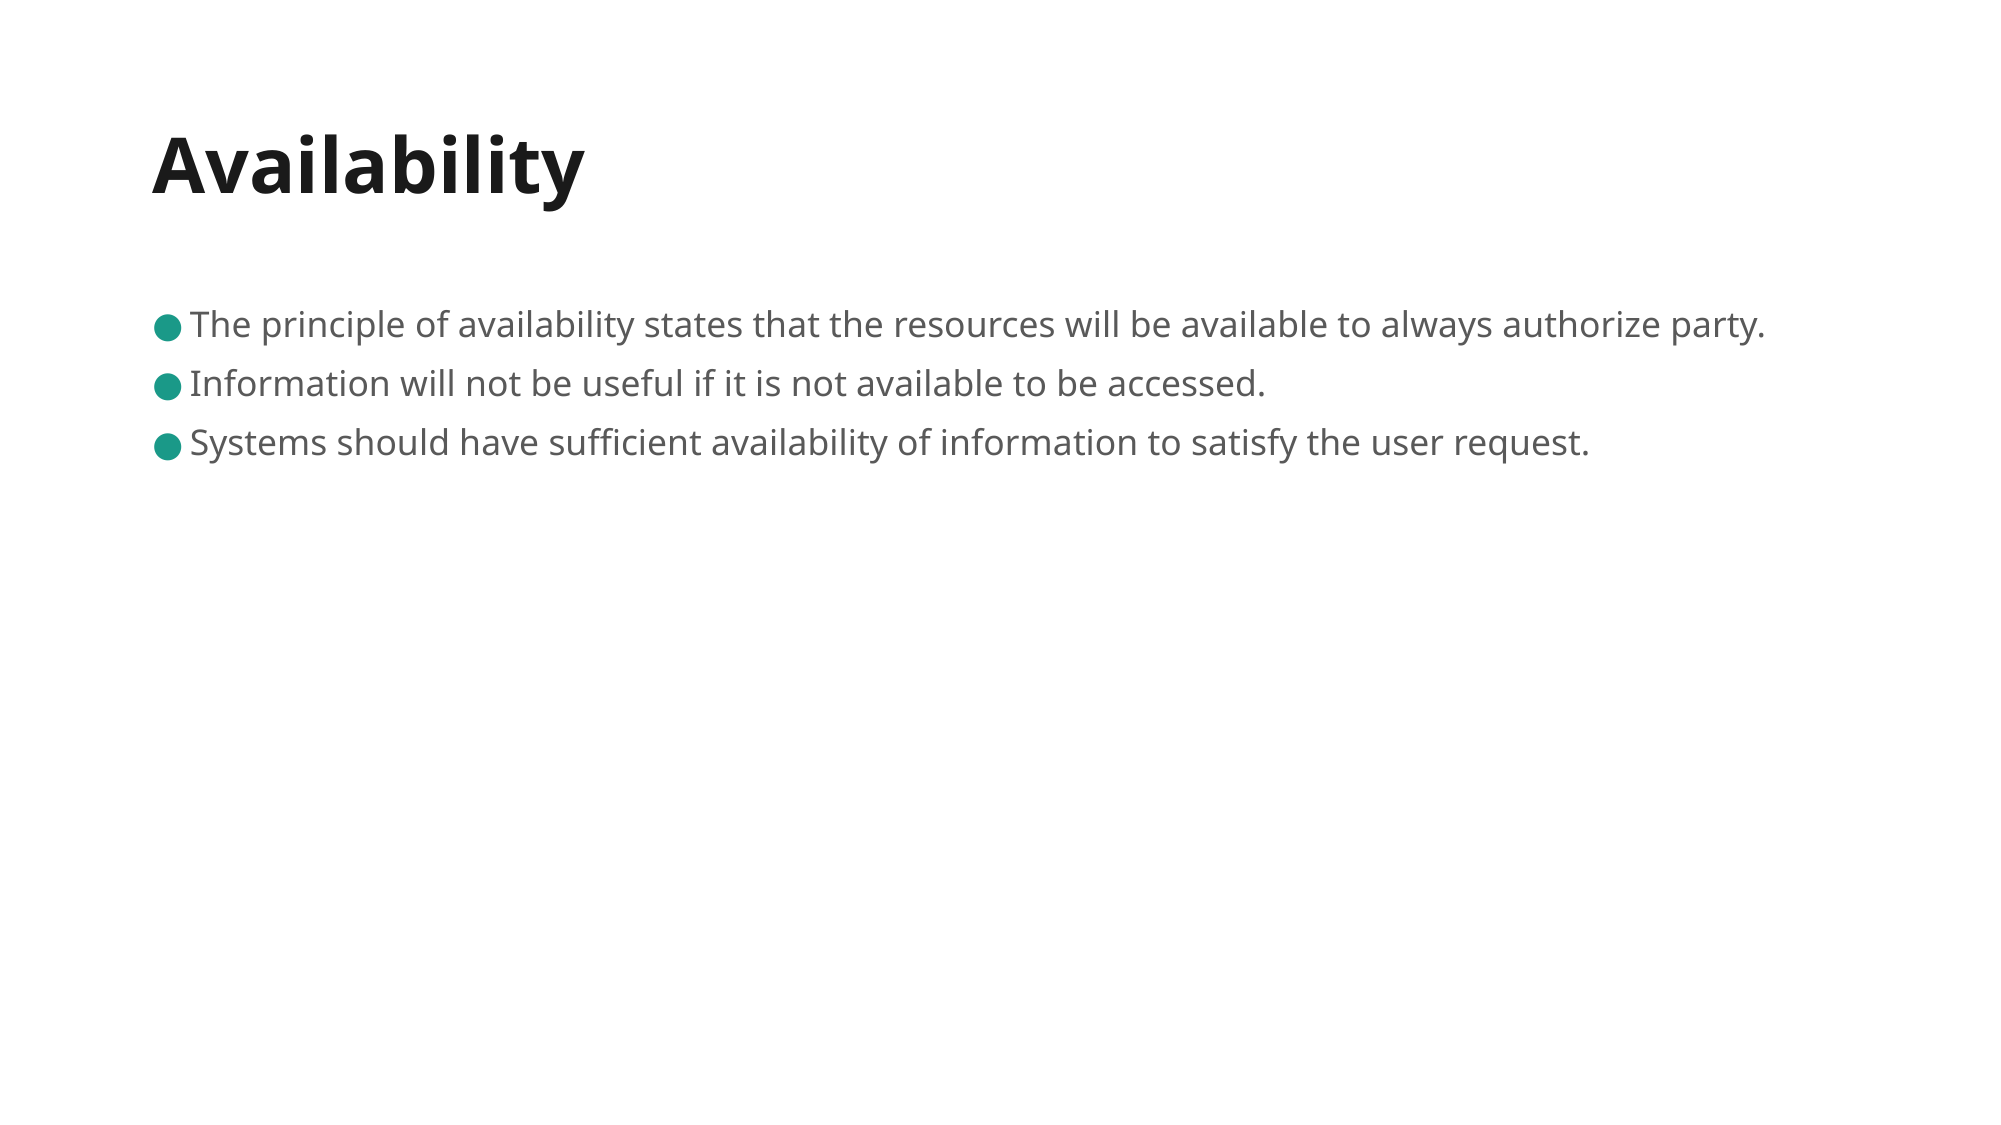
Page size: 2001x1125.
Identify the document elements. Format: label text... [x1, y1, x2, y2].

title Availability [137, 59, 1863, 278]
list The principle of availability states that the resources will be available to always authorize party. Information will not be useful if it is not available to be accessed. Systems should have sufficient availability of information to satisfy the user request. [137, 299, 1863, 1014]
